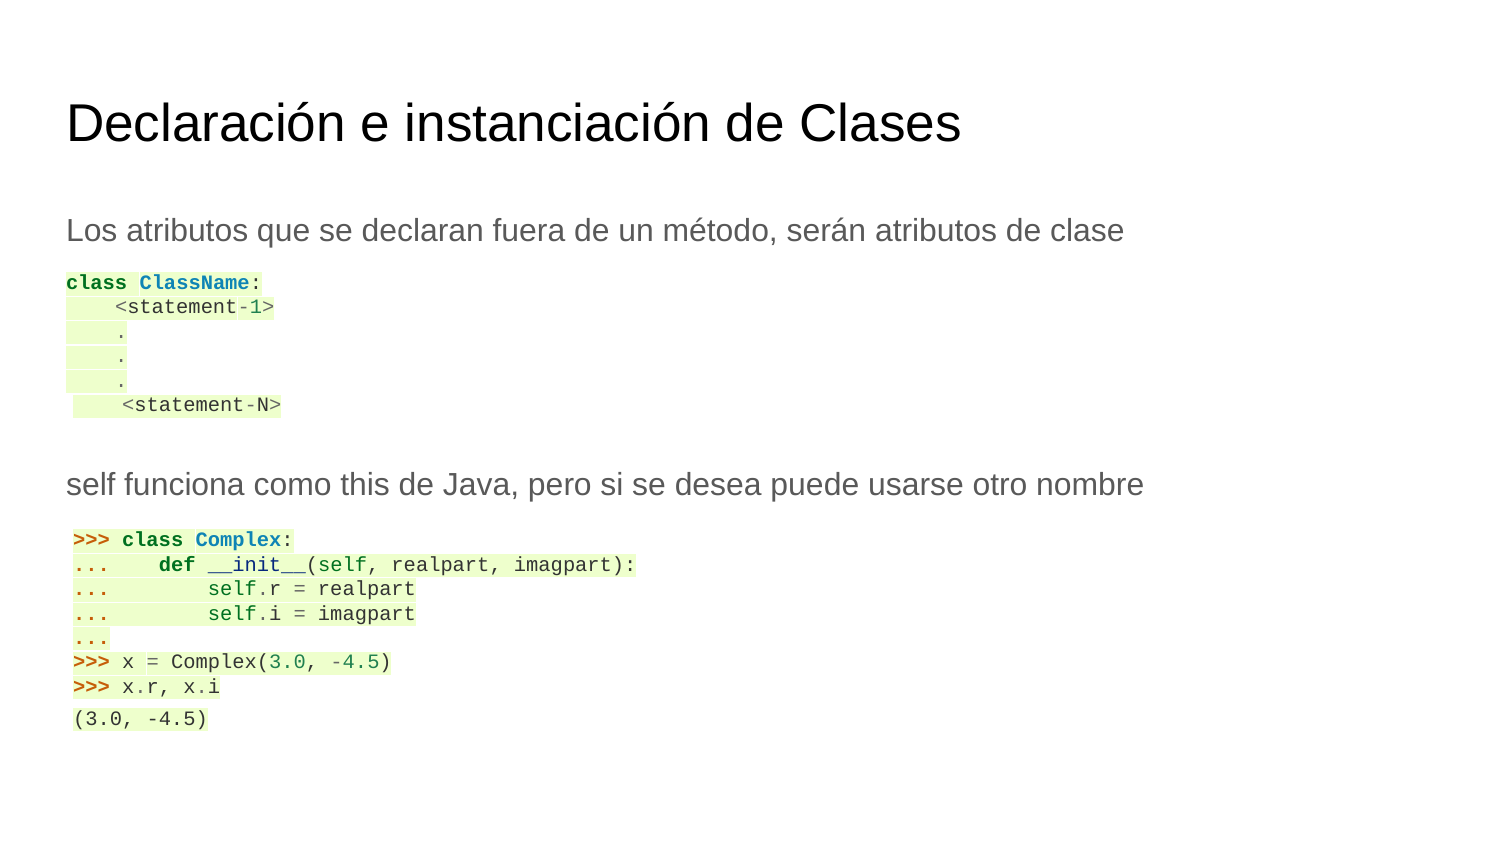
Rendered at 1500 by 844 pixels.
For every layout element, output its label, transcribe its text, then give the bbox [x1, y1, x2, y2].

title Declaración e instanciación de Clases [51, 72, 1449, 167]
list Los atributos que se declaran fuera de un método, serán atributos de clase class ClassName: <statement-1> . . . <statement-N> self funciona como this de Java, pero si se desea puede usarse otro nombre >>> class Complex: ... def __init__(self, realpart, imagpart): ... self.r = realpart ... self.i = imagpart ... >>> x = Complex(3.0, -4.5) >>> x.r, x.i (3.0, -4.5) [51, 189, 1449, 750]
